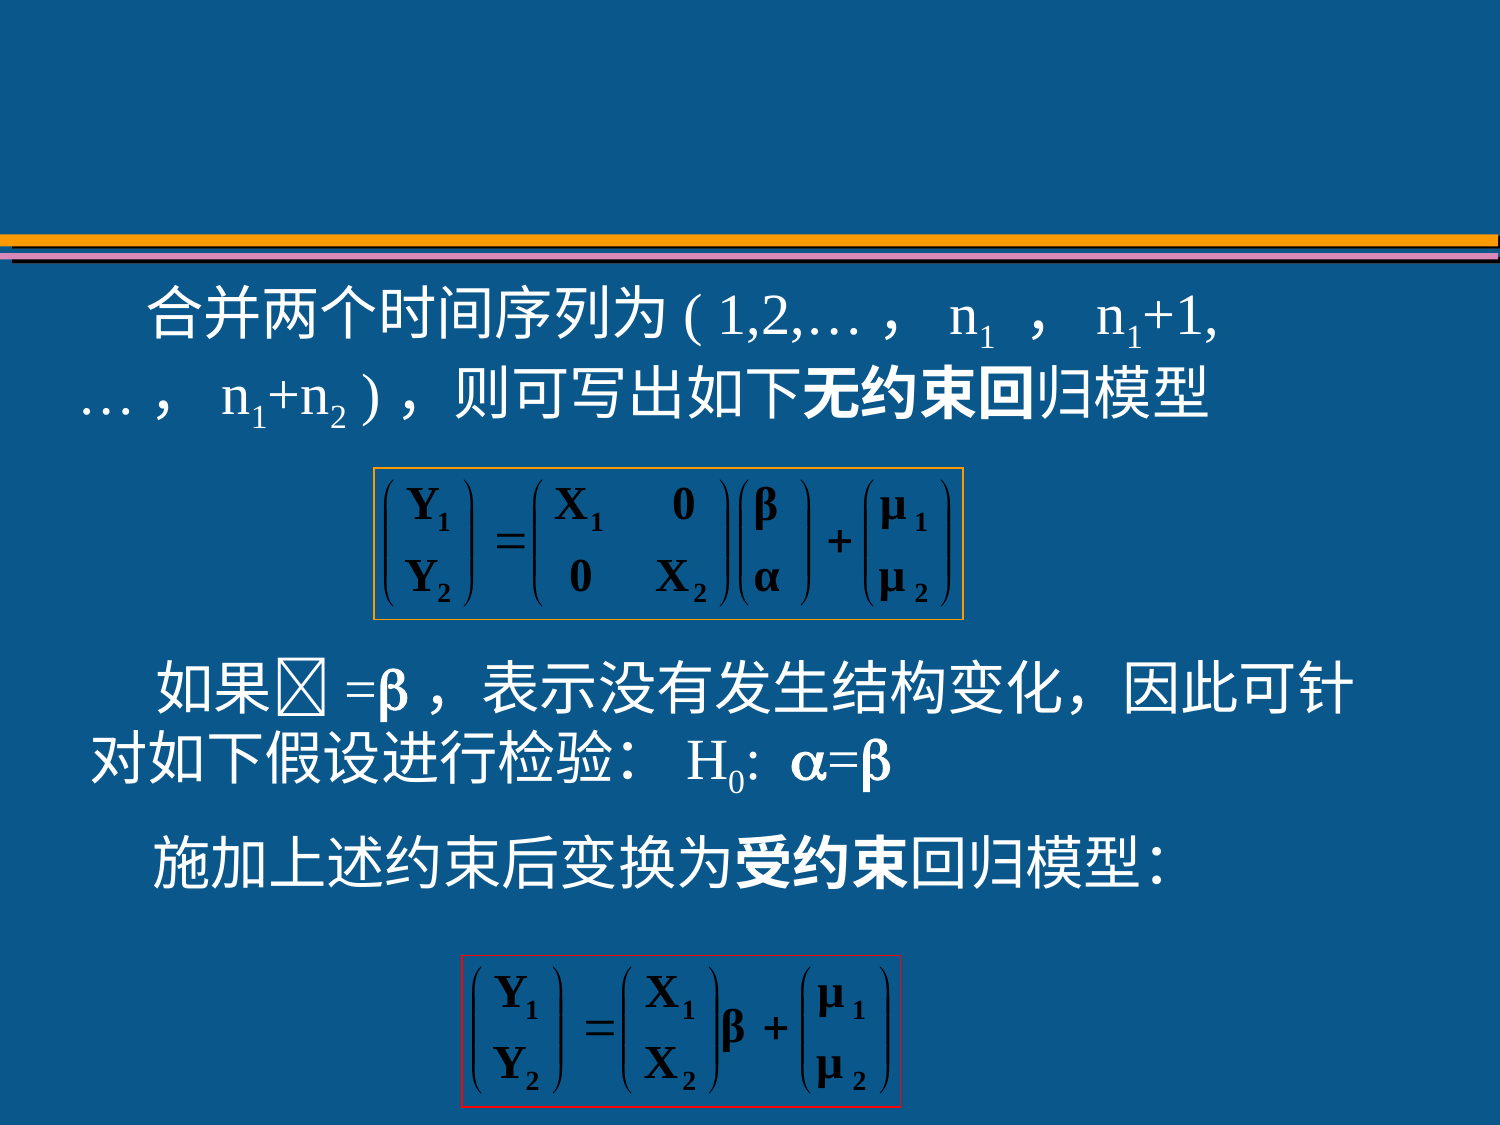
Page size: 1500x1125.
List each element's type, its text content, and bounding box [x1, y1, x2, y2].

picture [374, 468, 963, 619]
text_box 施加上述约束后变换为受约束回归模型： [137, 818, 1325, 904]
picture [462, 956, 900, 1107]
text_box 合并两个时间序列为( 1,2,…，n1 ，n1+1,…，n1+n2 )，则可写出如下无约束回归模型 [62, 268, 1463, 443]
text_box 如果=，表示没有发生结构变化，因此可针对如下假设进行检验：H0: = [74, 643, 1413, 809]
